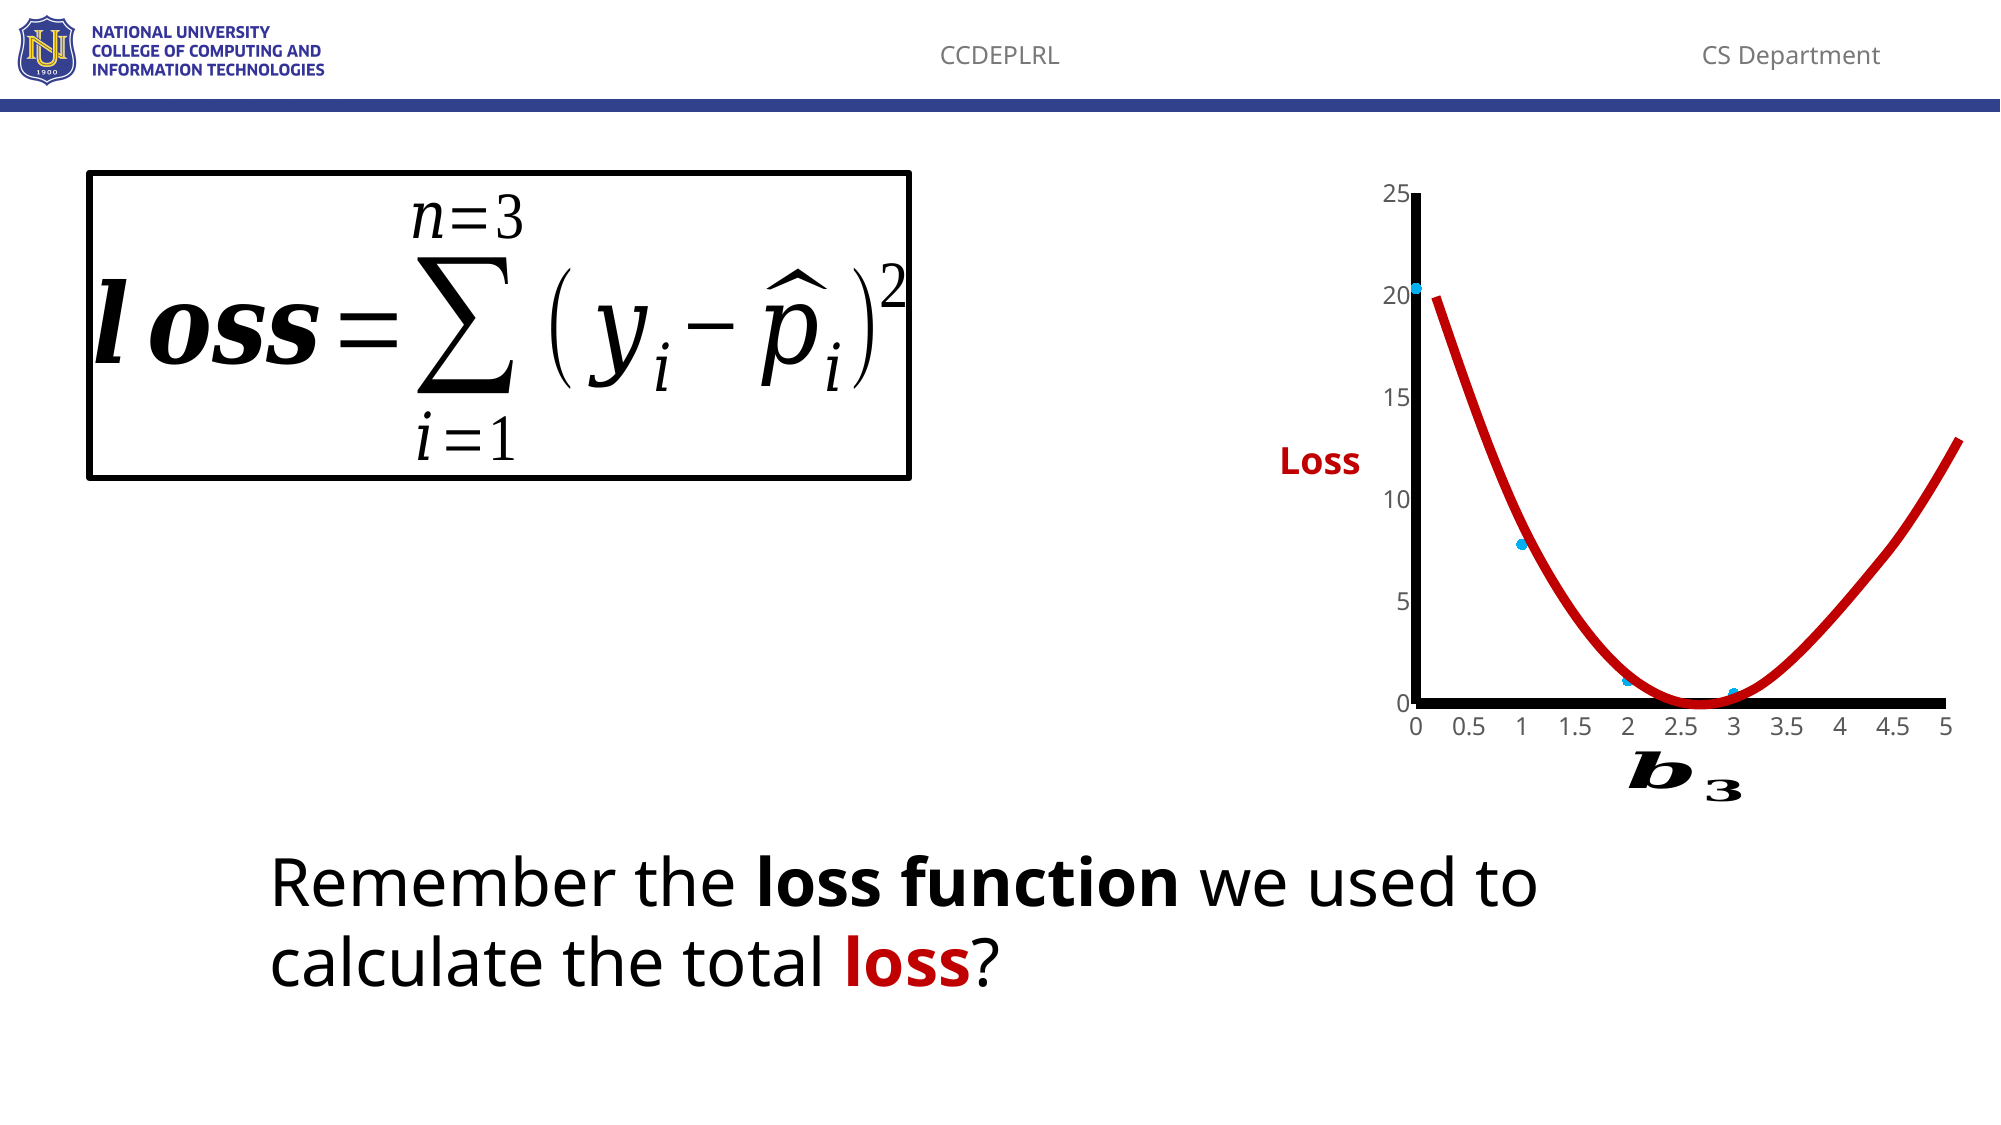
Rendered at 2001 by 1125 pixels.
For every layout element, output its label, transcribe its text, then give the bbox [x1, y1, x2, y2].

picture [0, 0, 337, 99]
text_box [1954, 437, 1961, 452]
chart [1382, 175, 1954, 746]
text_box Remember the loss function we used to calculate the total loss? [254, 832, 1811, 1007]
text_box Loss [1264, 429, 1382, 490]
